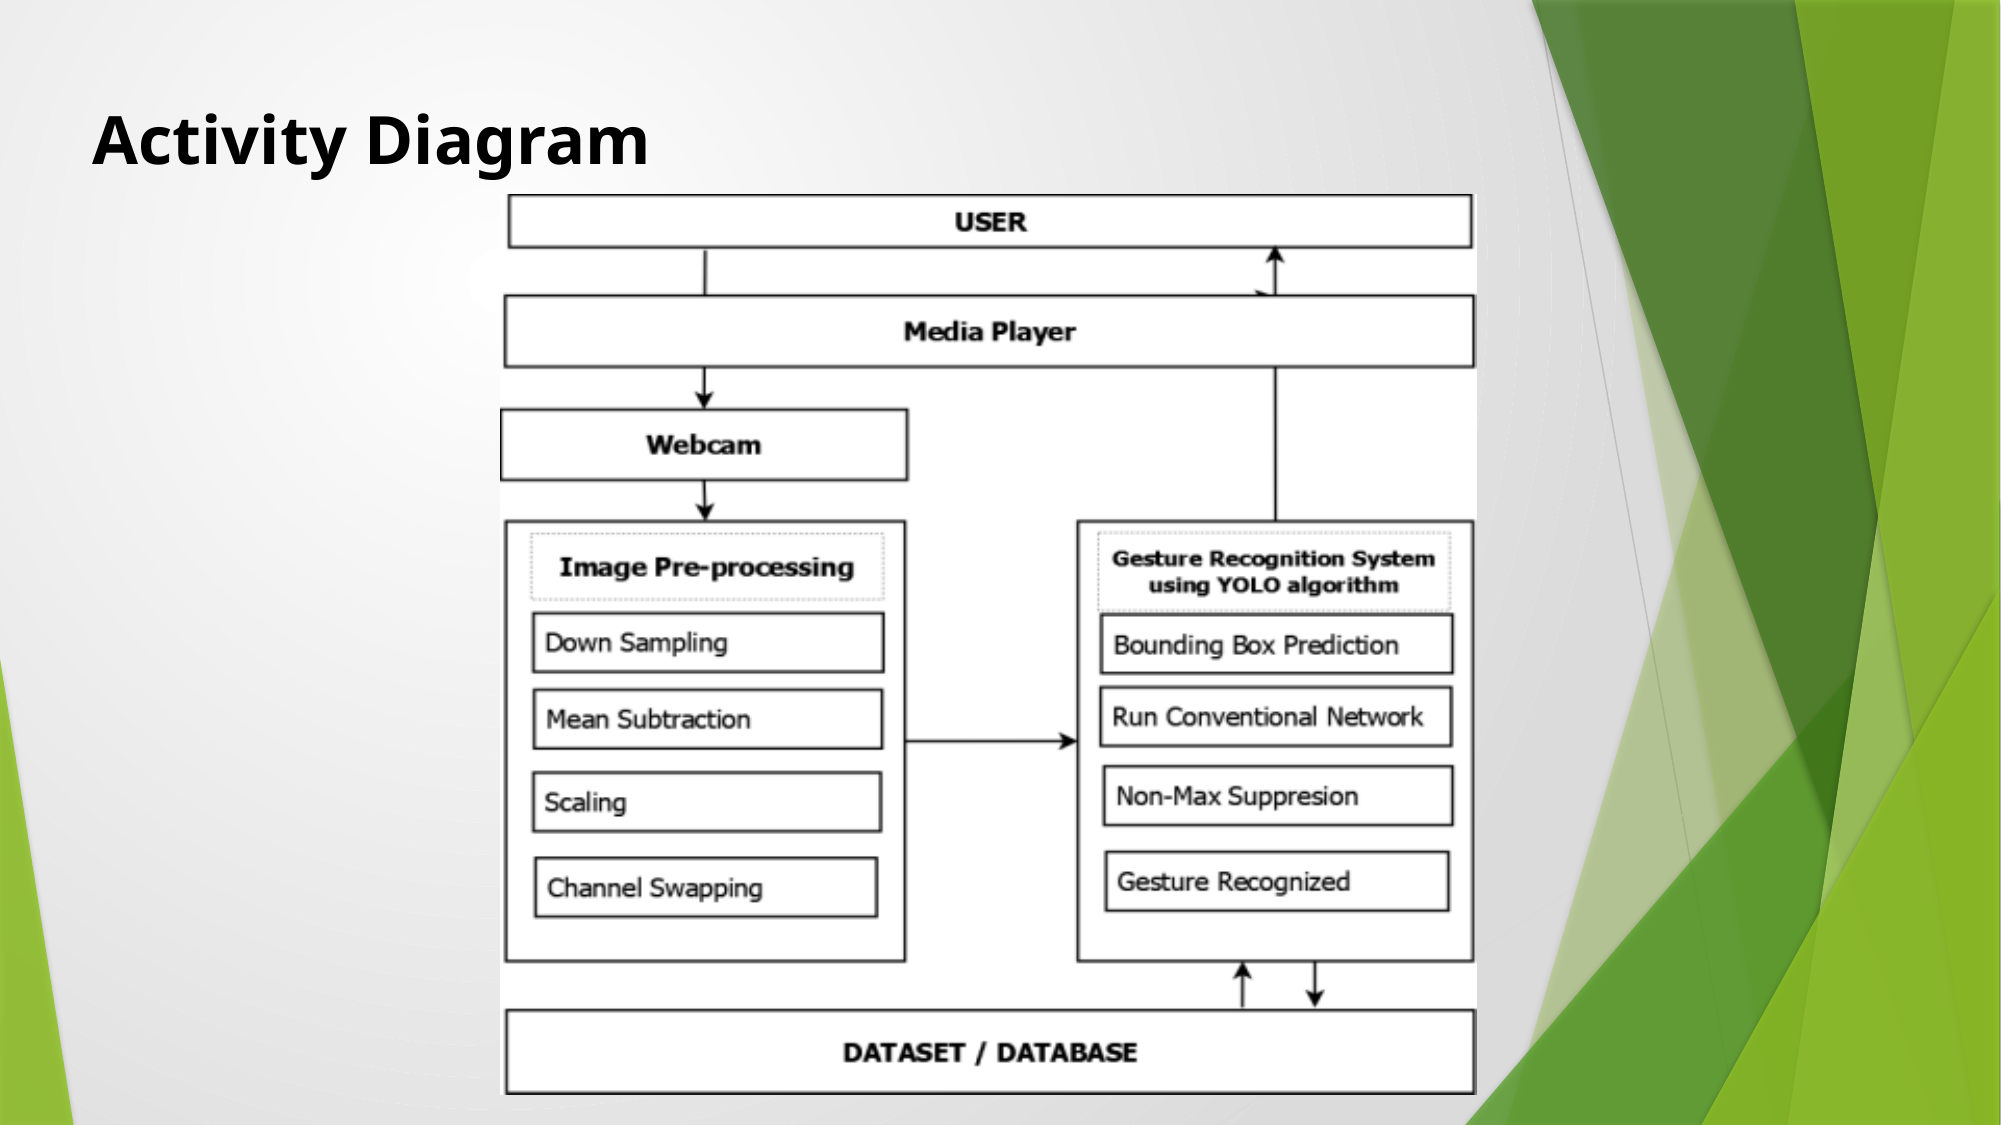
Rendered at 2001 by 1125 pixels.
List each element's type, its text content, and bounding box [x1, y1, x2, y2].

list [500, 193, 1478, 1096]
title Activity Diagram [0, 90, 1212, 249]
